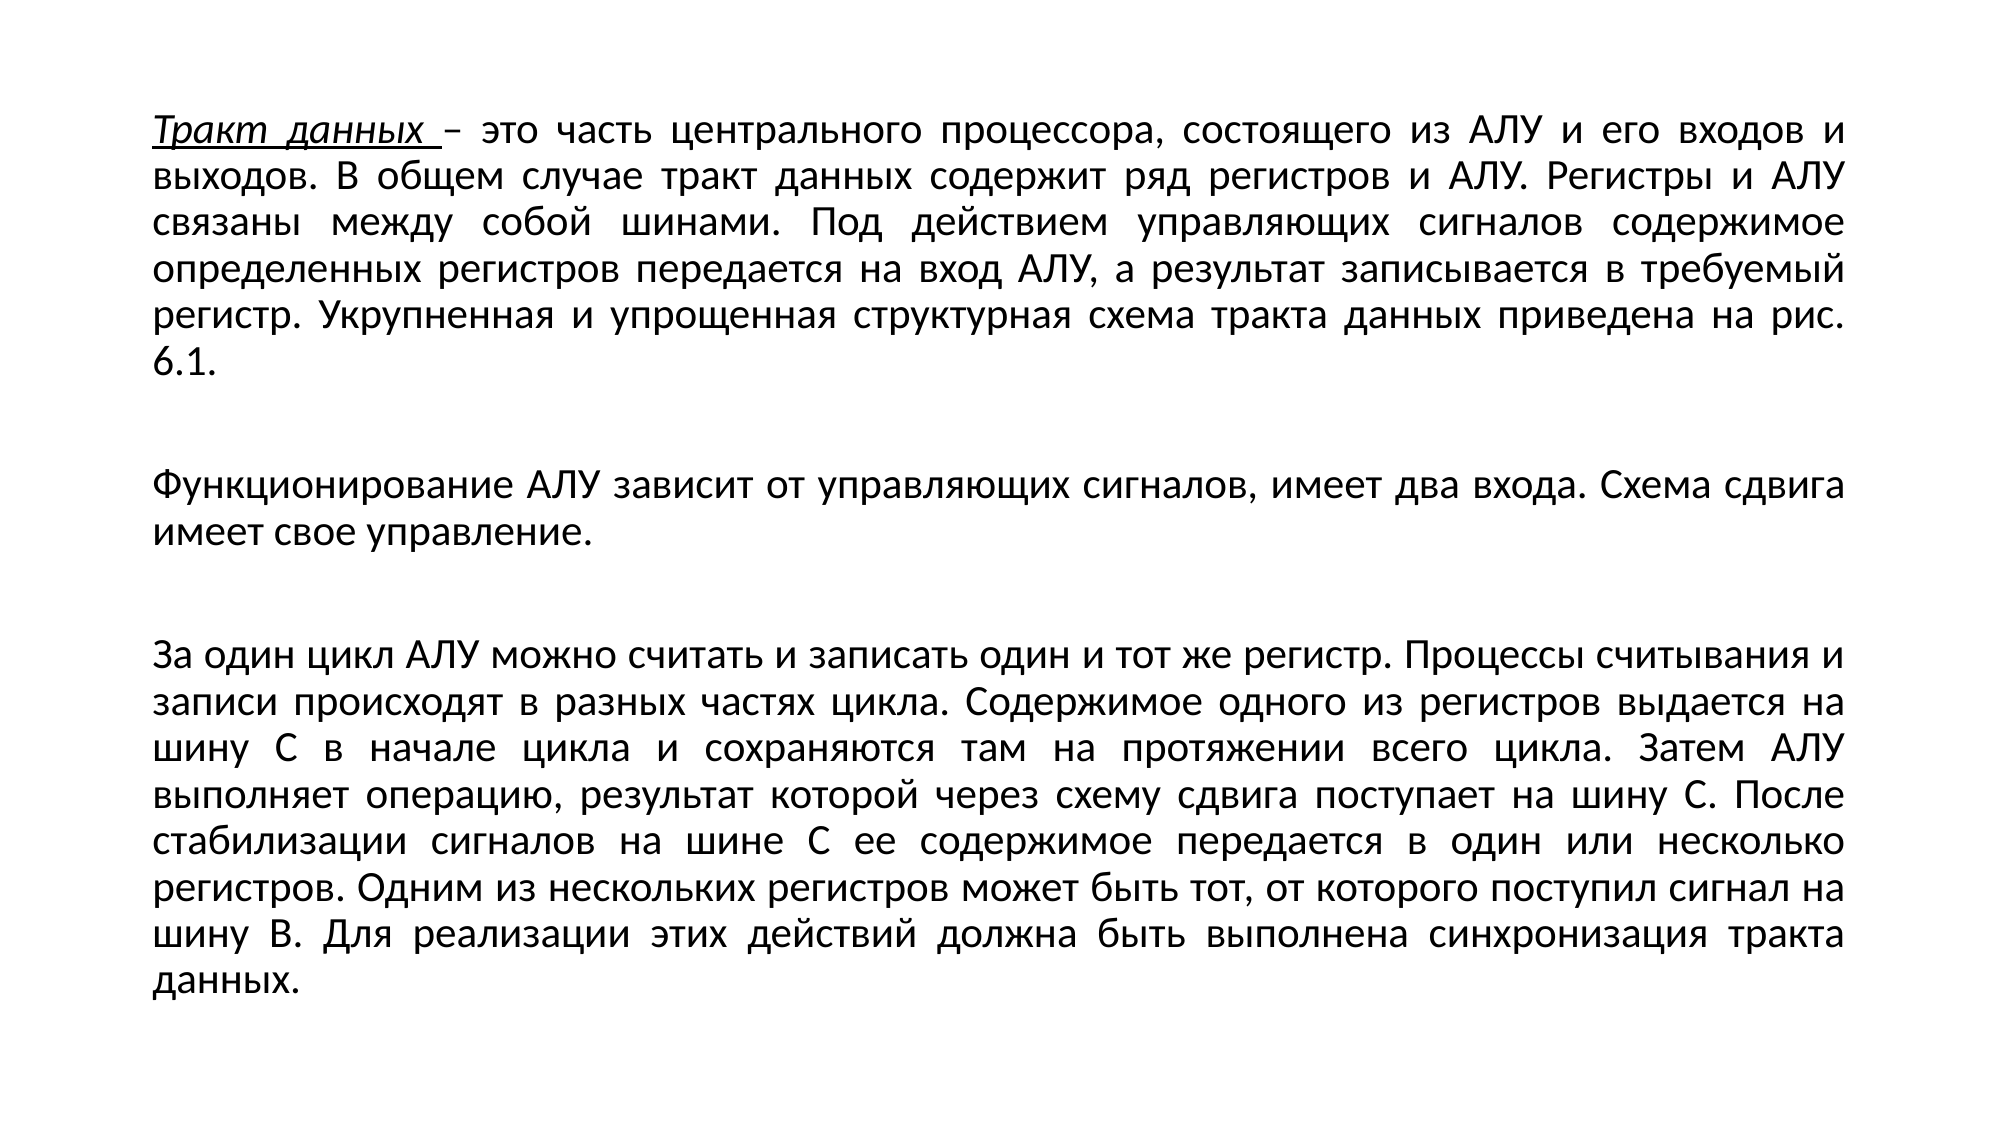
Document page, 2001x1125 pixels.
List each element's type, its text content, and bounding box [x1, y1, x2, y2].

list Тракт данных – это часть центрального процессора, состоящего из АЛУ и его входов и выходов. В общем случае тракт данных содержит ряд регистров и АЛУ. Регистры и АЛУ связаны между собой шинами. Под действием управляющих сигналов содержимое определенных регистров передается на вход АЛУ, а результат записывается в требуемый регистр. Укрупненная и упрощенная структурная схема тракта данных приведена на рис. 6.1. Функционирование АЛУ зависит от управляющих сигналов, имеет два входа. Схема сдвига имеет свое управление. За один цикл АЛУ можно считать и записать один и тот же регистр. Процессы считывания и записи происходят в разных частях цикла. Содержимое одного из регистров выдается на шину С в начале цикла и сохраняются там на протяжении всего цикла. Затем АЛУ выполняет операцию, результат которой через схему сдвига поступает на шину С. После стабилизации сигналов на шине С ее содержимое передается в один или несколько регистров. Одним из нескольких регистров может быть тот, от которого поступил сигнал на шину В. Для реализации этих действий должна быть выполнена синхронизация тракта данных. [137, 98, 1863, 1014]
